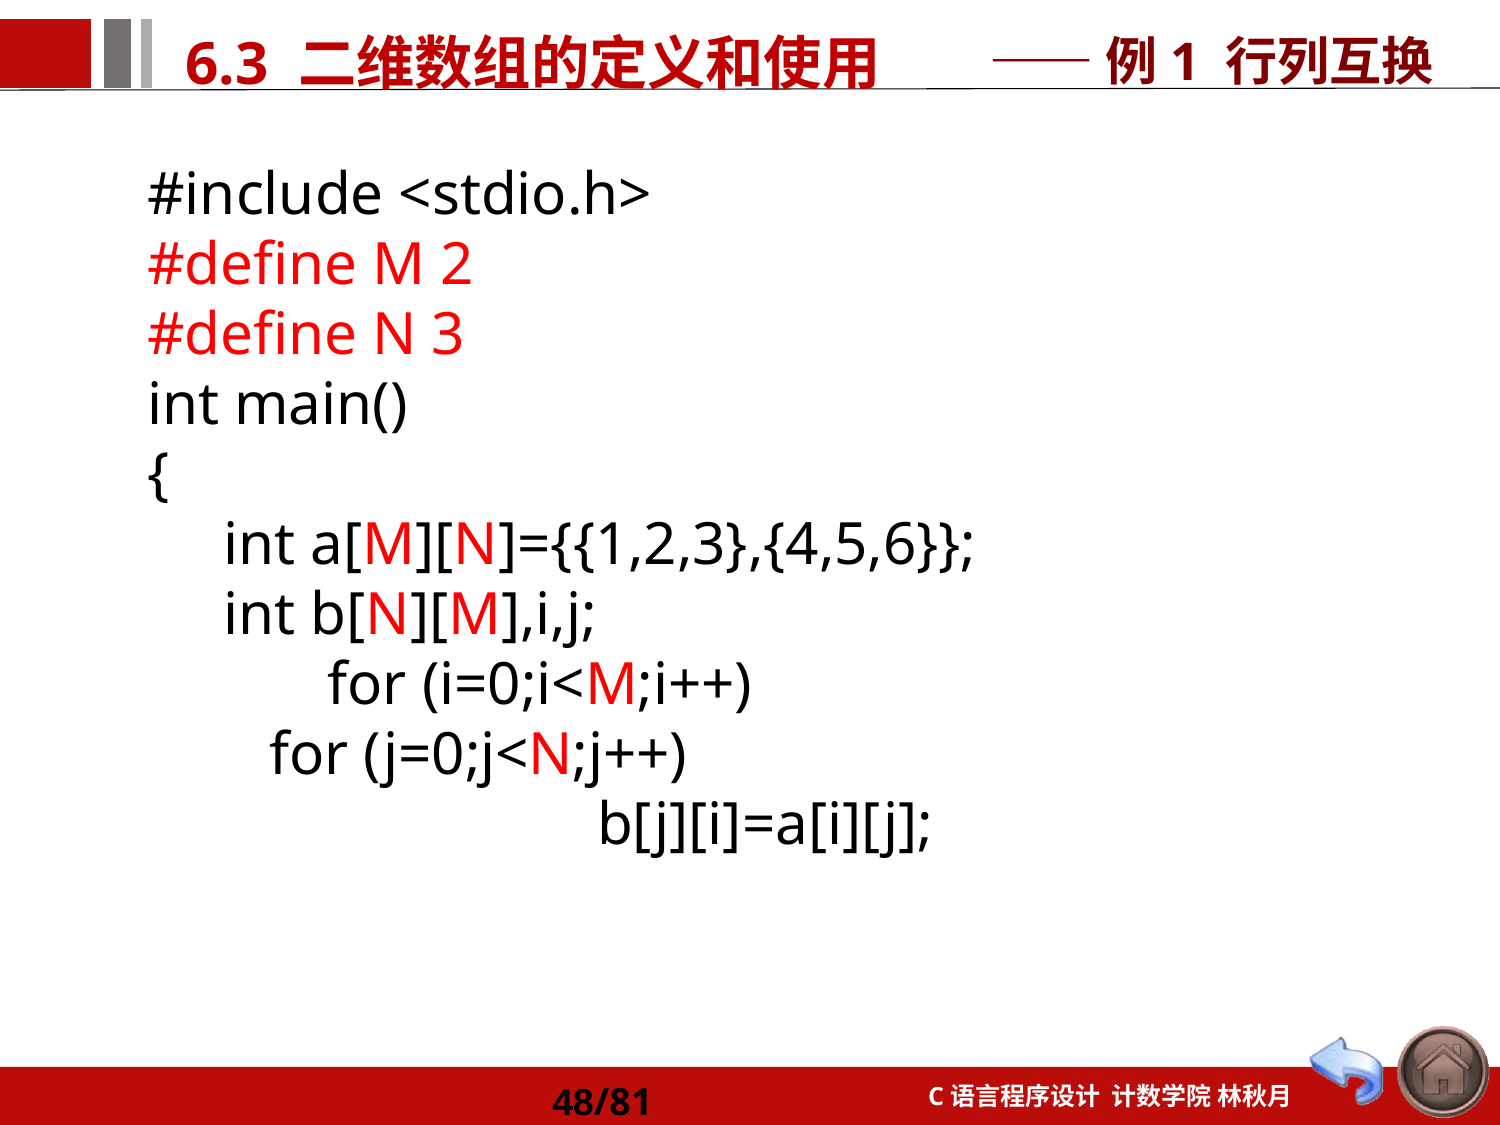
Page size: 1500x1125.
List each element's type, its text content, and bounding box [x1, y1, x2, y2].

picture [1308, 1032, 1386, 1110]
list #include <stdio.h> #define M 2 #define N 3 int main() { int a[M][N]={{1,2,3},{4,5,6}}; int b[N][M],i,j; for (i=0;i<M;i++) for (j=0;j<N;j++) b[j][i]=a[i][j]; [132, 148, 1227, 1102]
text_box ——例1 行列互换 [974, 20, 1477, 99]
